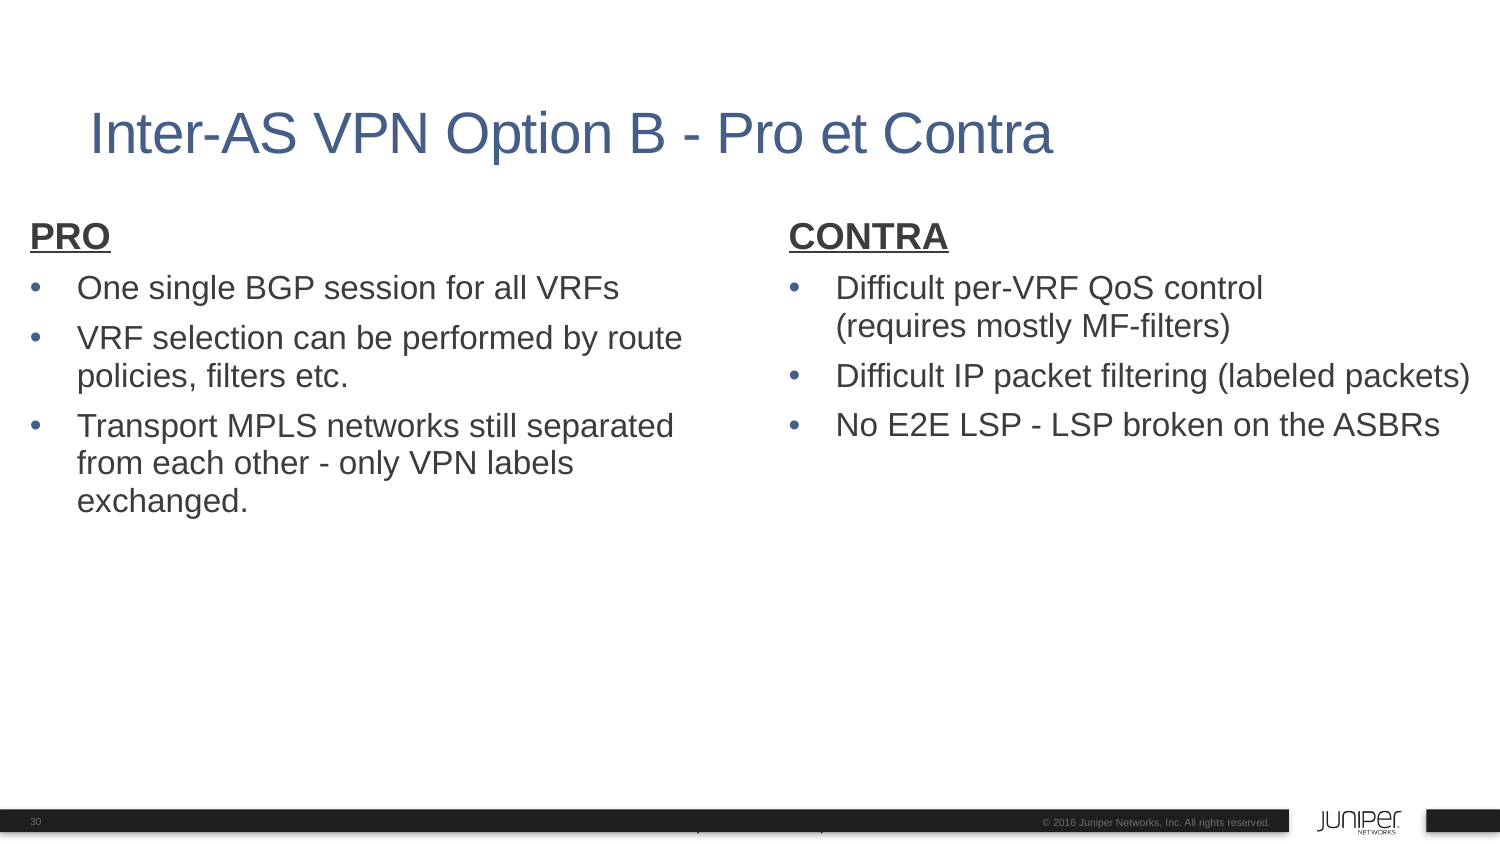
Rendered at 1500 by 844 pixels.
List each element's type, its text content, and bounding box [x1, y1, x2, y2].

picture [1315, 808, 1404, 836]
title Inter-AS VPN Option B - Pro et Contra [80, 97, 1431, 167]
text_box CONTRA Difficult per-VRF QoS control (requires mostly MF-filters) Difficult IP packet filtering (labeled packets) No E2E LSP - LSP broken on the ASBRs [779, 210, 1500, 706]
list PRO One single BGP session for all VRFs VRF selection can be performed by route policies, filters etc. Transport MPLS networks still separated from each other - only VPN labels exchanged. [20, 210, 756, 523]
